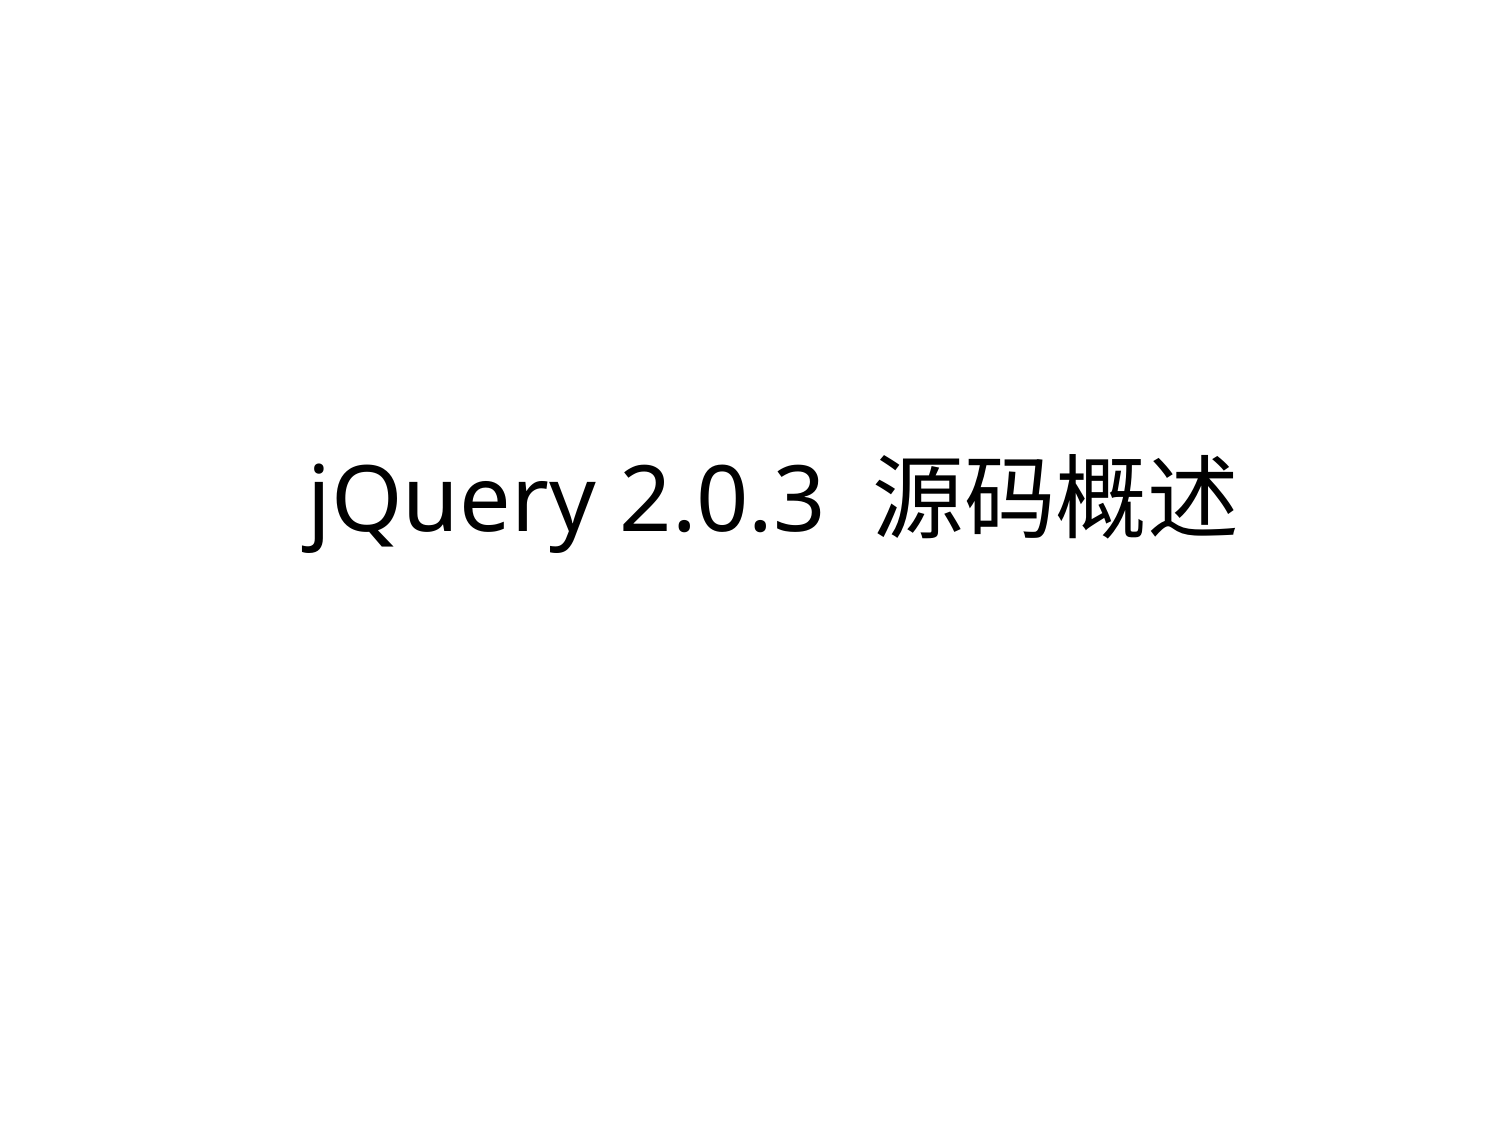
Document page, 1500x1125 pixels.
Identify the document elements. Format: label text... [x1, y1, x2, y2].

text_box jQuery 2.0.3 源码概述 [242, 432, 1306, 558]
